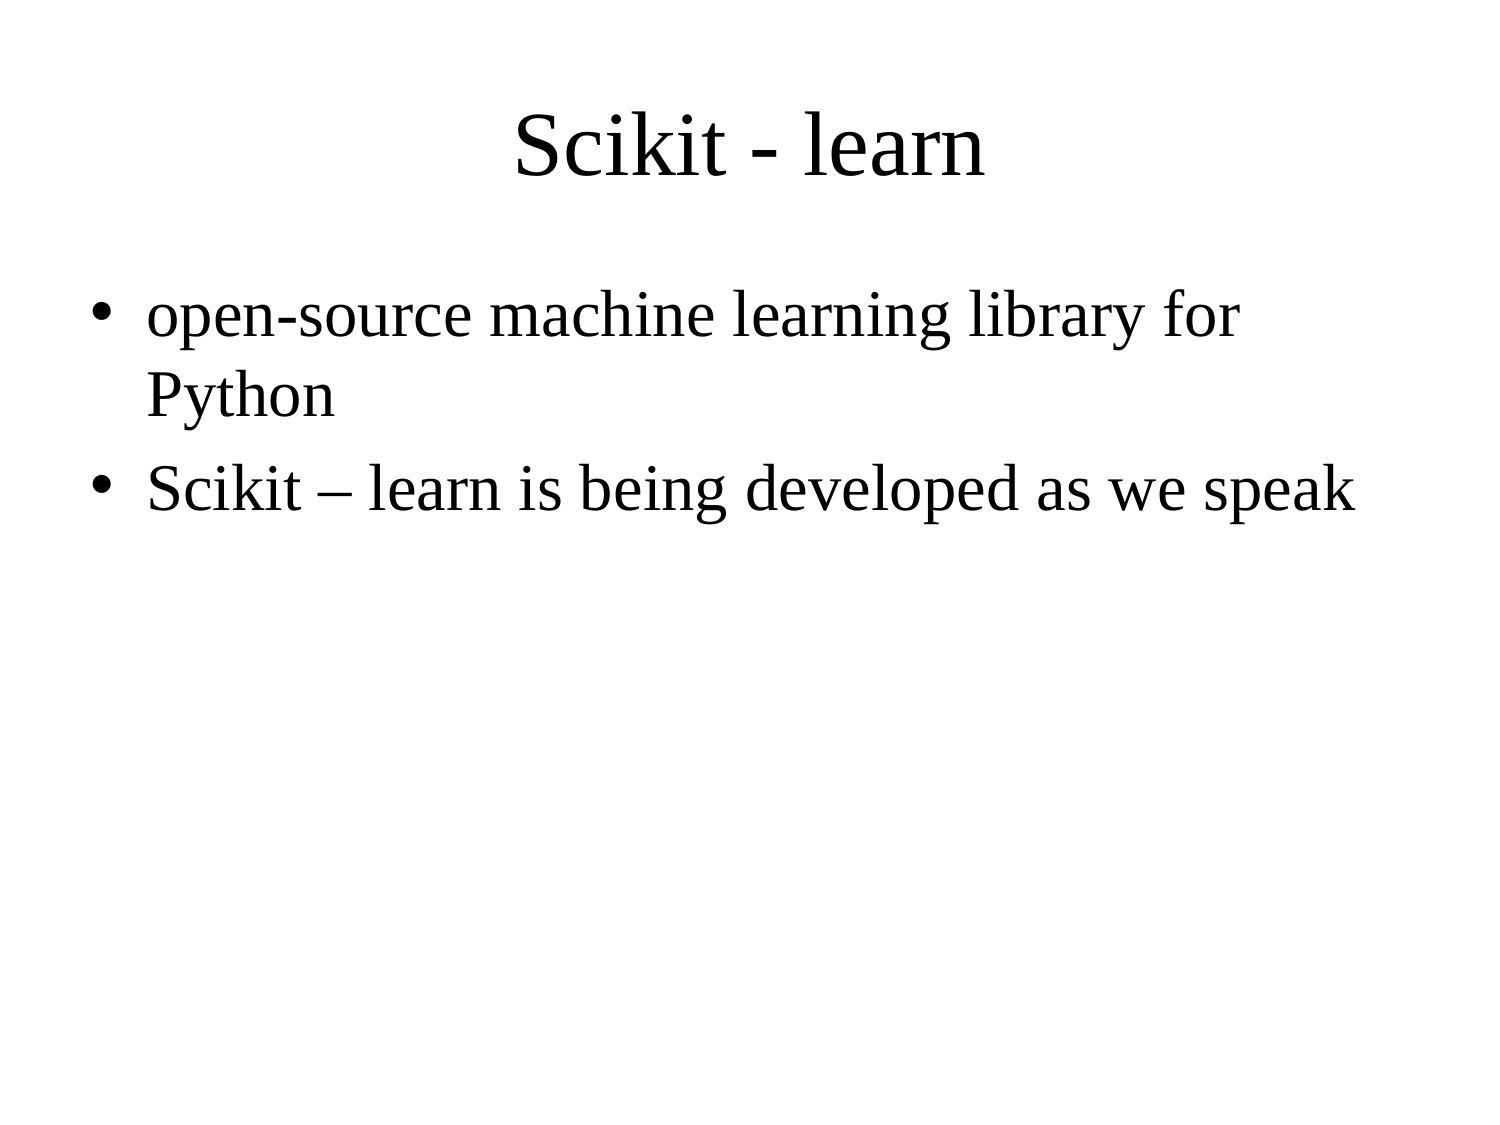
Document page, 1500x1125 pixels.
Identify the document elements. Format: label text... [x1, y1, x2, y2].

title Scikit - learn [75, 45, 1425, 233]
list open-source machine learning library for Python Scikit – learn is being developed as we speak [75, 262, 1425, 1005]
